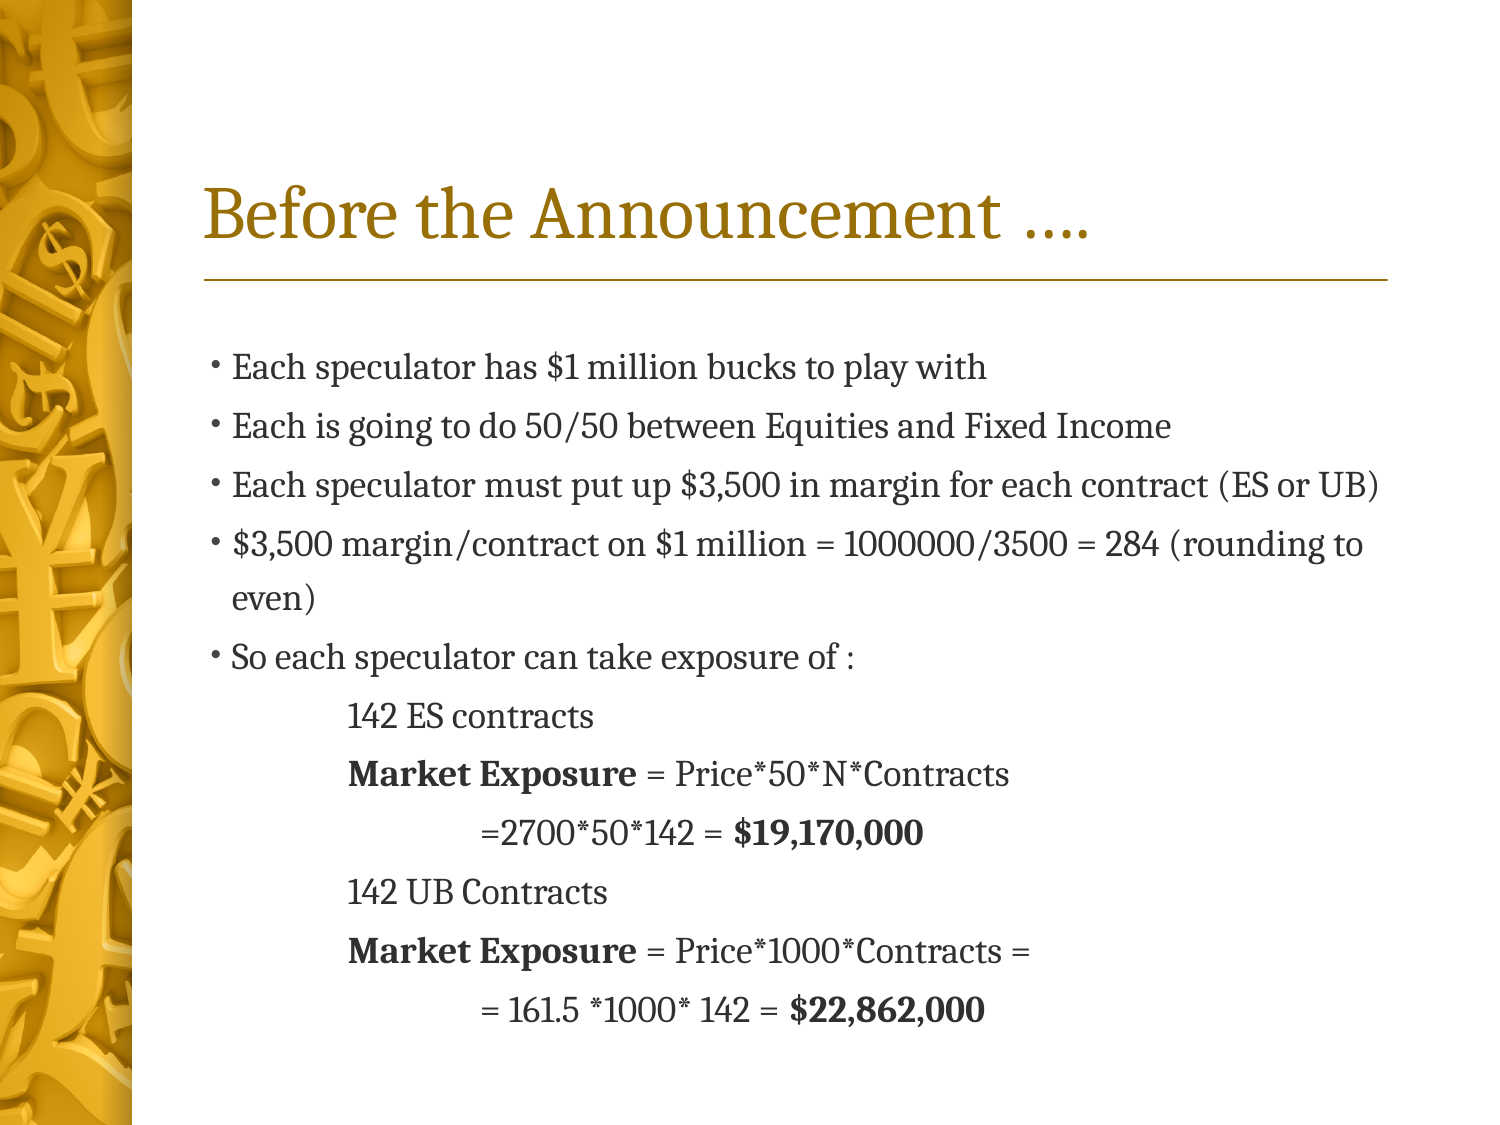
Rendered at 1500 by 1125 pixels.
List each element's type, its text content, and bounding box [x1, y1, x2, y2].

list Each speculator has $1 million bucks to play with Each is going to do 50/50 between Equities and Fixed Income Each speculator must put up $3,500 in margin for each contract (ES or UB) $3,500 margin/contract on $1 million = 1000000/3500 = 284 (rounding to even) So each speculator can take exposure of : 142 ES contracts Market Exposure = Price*50*N*Contracts =2700*50*142 = $19,170,000 142 UB Contracts Market Exposure = Price*1000*Contracts = = 161.5 *1000* 142 = $22,862,000 [187, 324, 1398, 1063]
picture [0, 0, 132, 1125]
title Before the Announcement …. [187, 62, 1398, 263]
